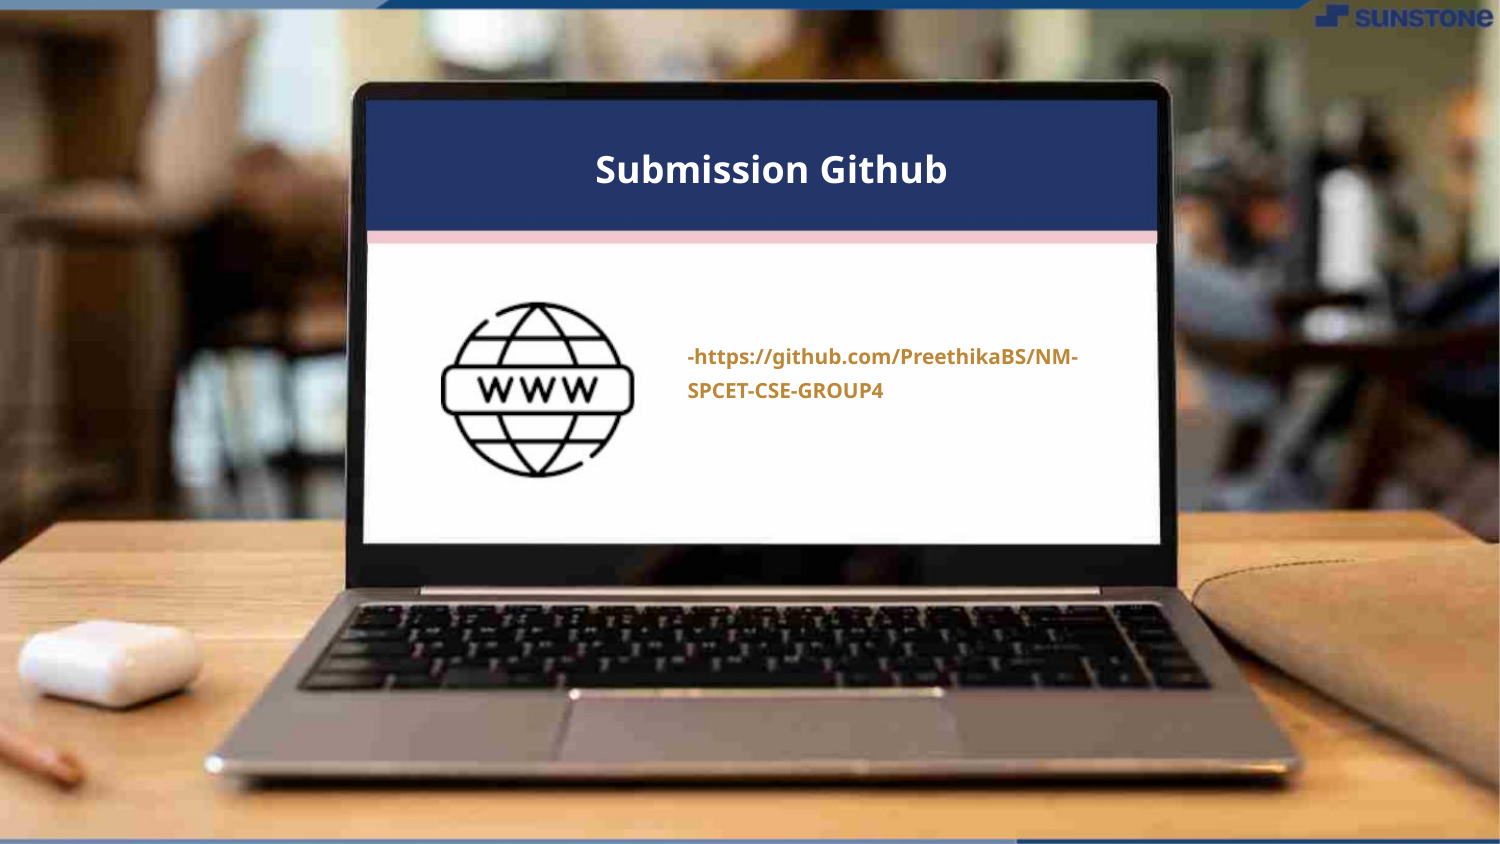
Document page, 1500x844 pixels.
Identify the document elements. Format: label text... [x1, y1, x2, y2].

text_box [0, 0, 1500, 844]
text_box Submission Github [595, 146, 954, 191]
text_box -https://github.com/PreethikaBS/NM-SPCET-CSE-GROUP4 [687, 334, 1102, 403]
